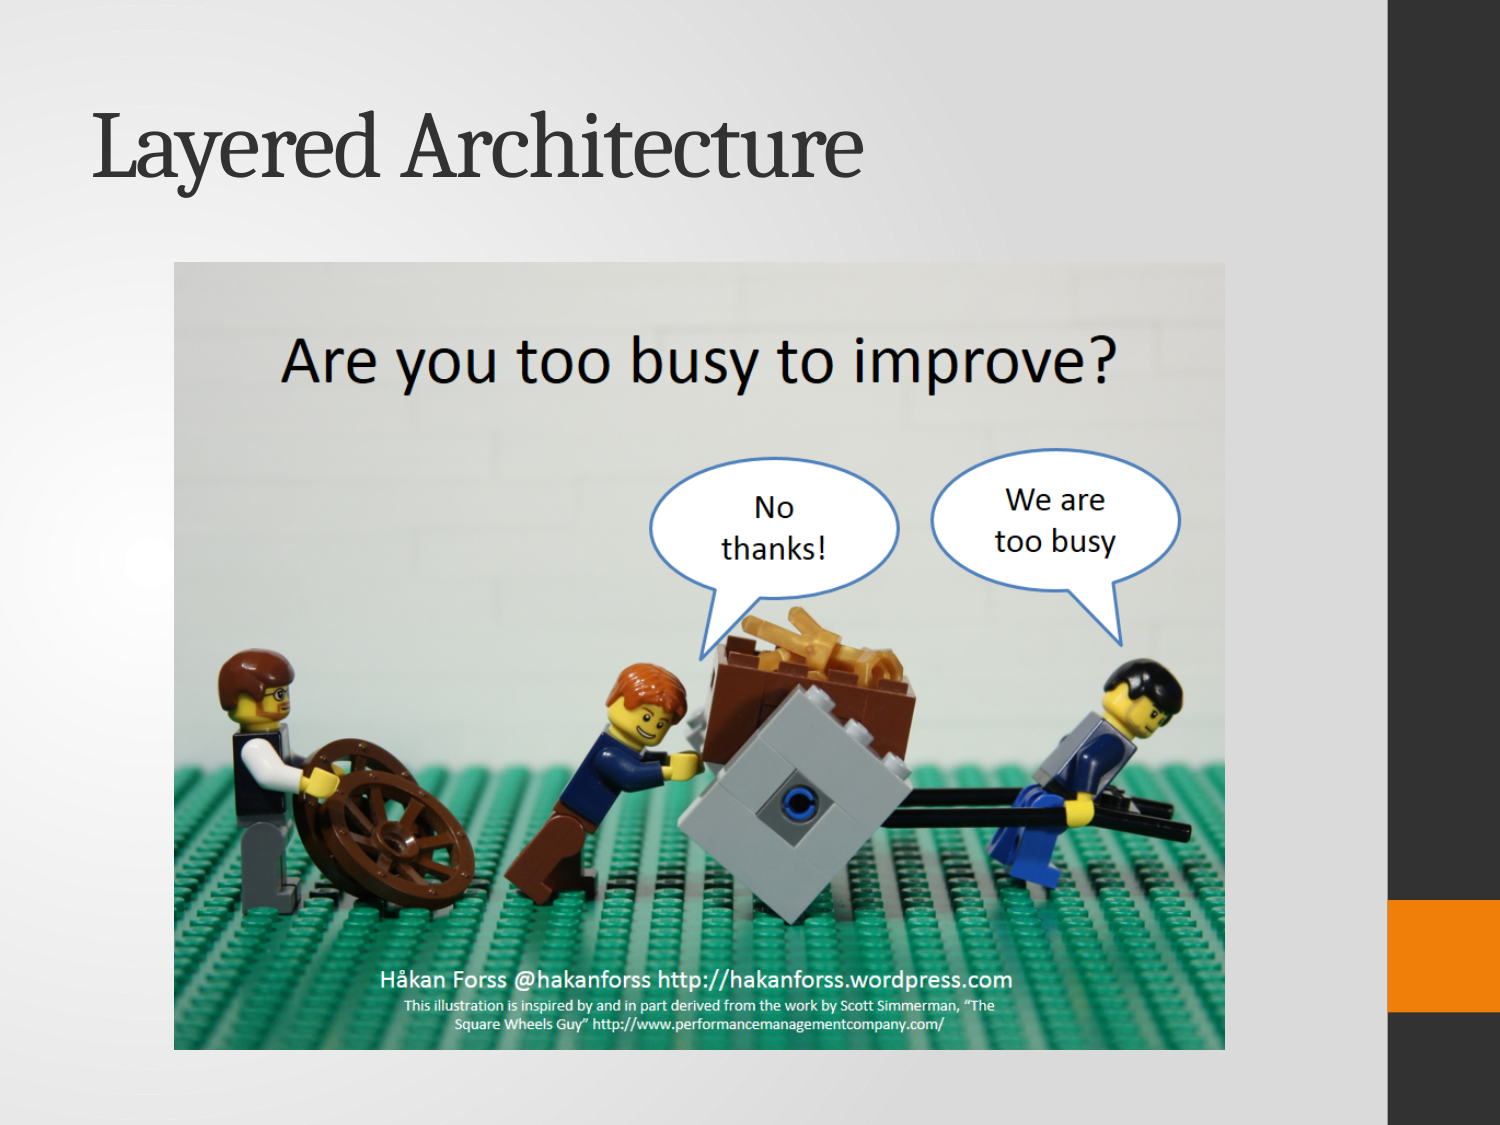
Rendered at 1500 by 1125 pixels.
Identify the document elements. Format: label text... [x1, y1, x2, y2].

title Layered Architecture [75, 45, 1325, 233]
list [174, 261, 1226, 1051]
